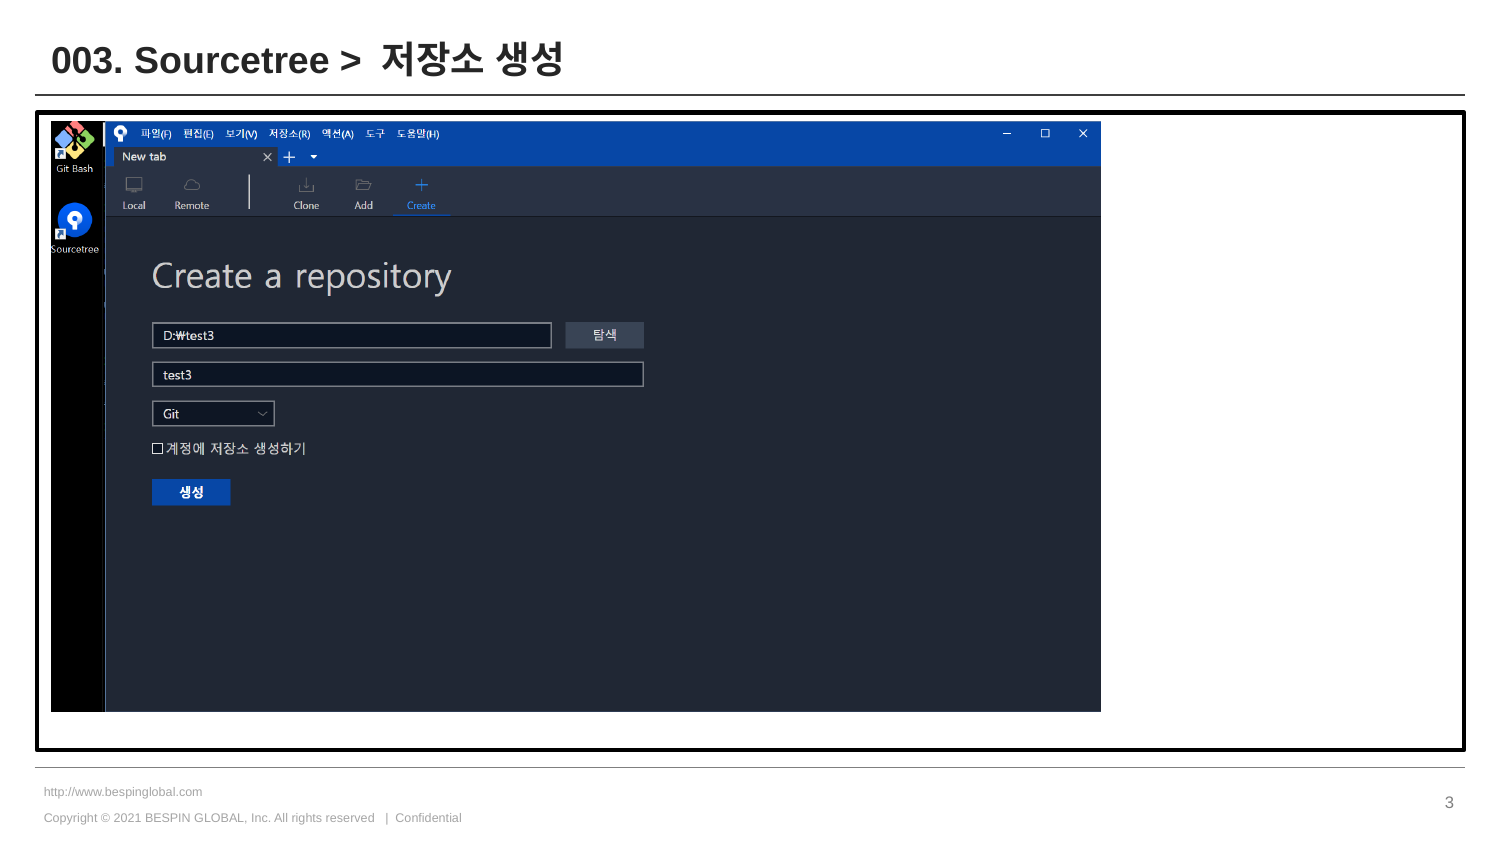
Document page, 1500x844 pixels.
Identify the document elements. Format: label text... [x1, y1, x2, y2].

text_box [36, 112, 1465, 751]
title 003. Sourcetree > 저장소 생성 [51, 30, 1380, 94]
picture [50, 120, 1102, 712]
